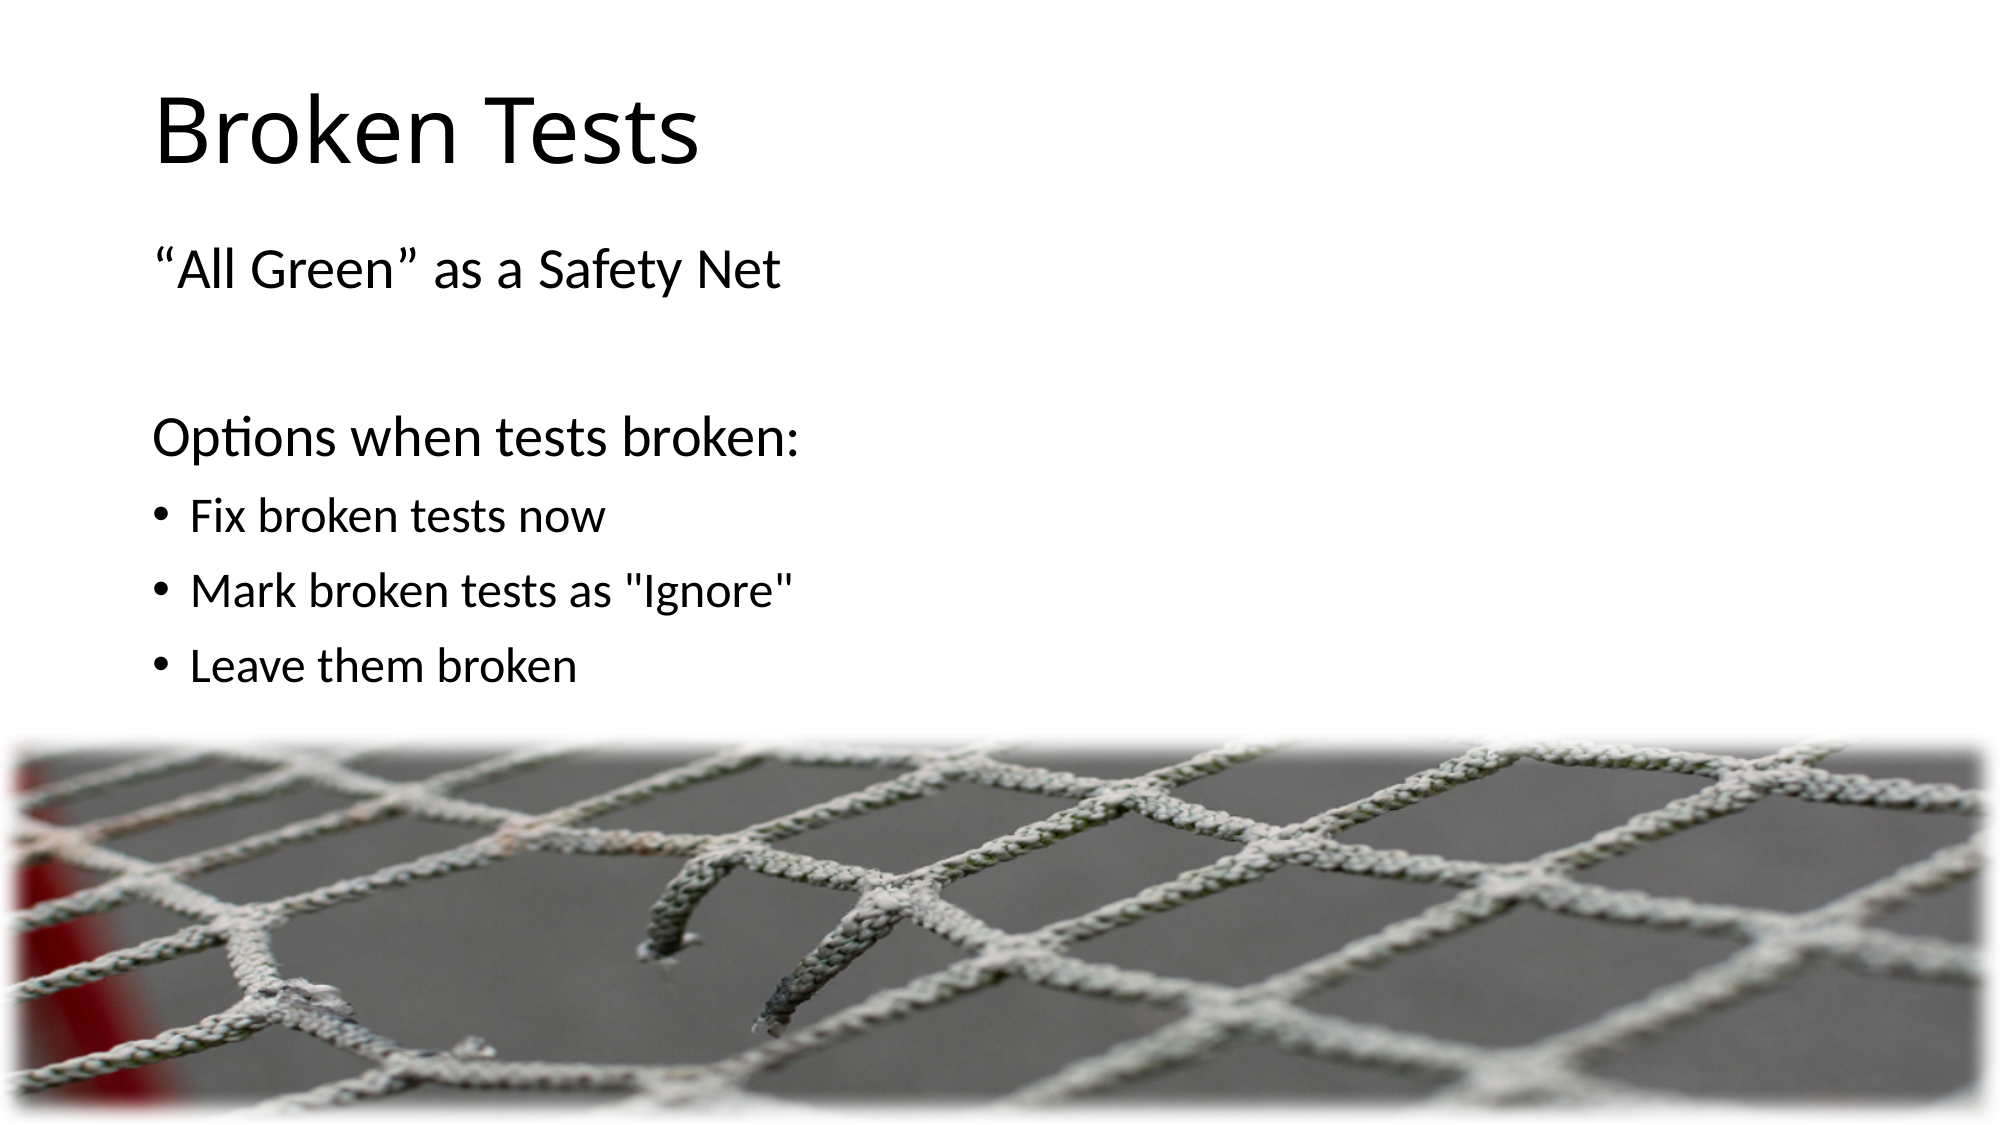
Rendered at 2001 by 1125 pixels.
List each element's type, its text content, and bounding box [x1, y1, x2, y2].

list “All Green” as a Safety Net Options when tests broken: Fix broken tests now Mark broken tests as "Ignore" Leave them broken [137, 231, 1863, 734]
title Broken Tests [137, 59, 1863, 209]
picture [0, 734, 2000, 1125]
